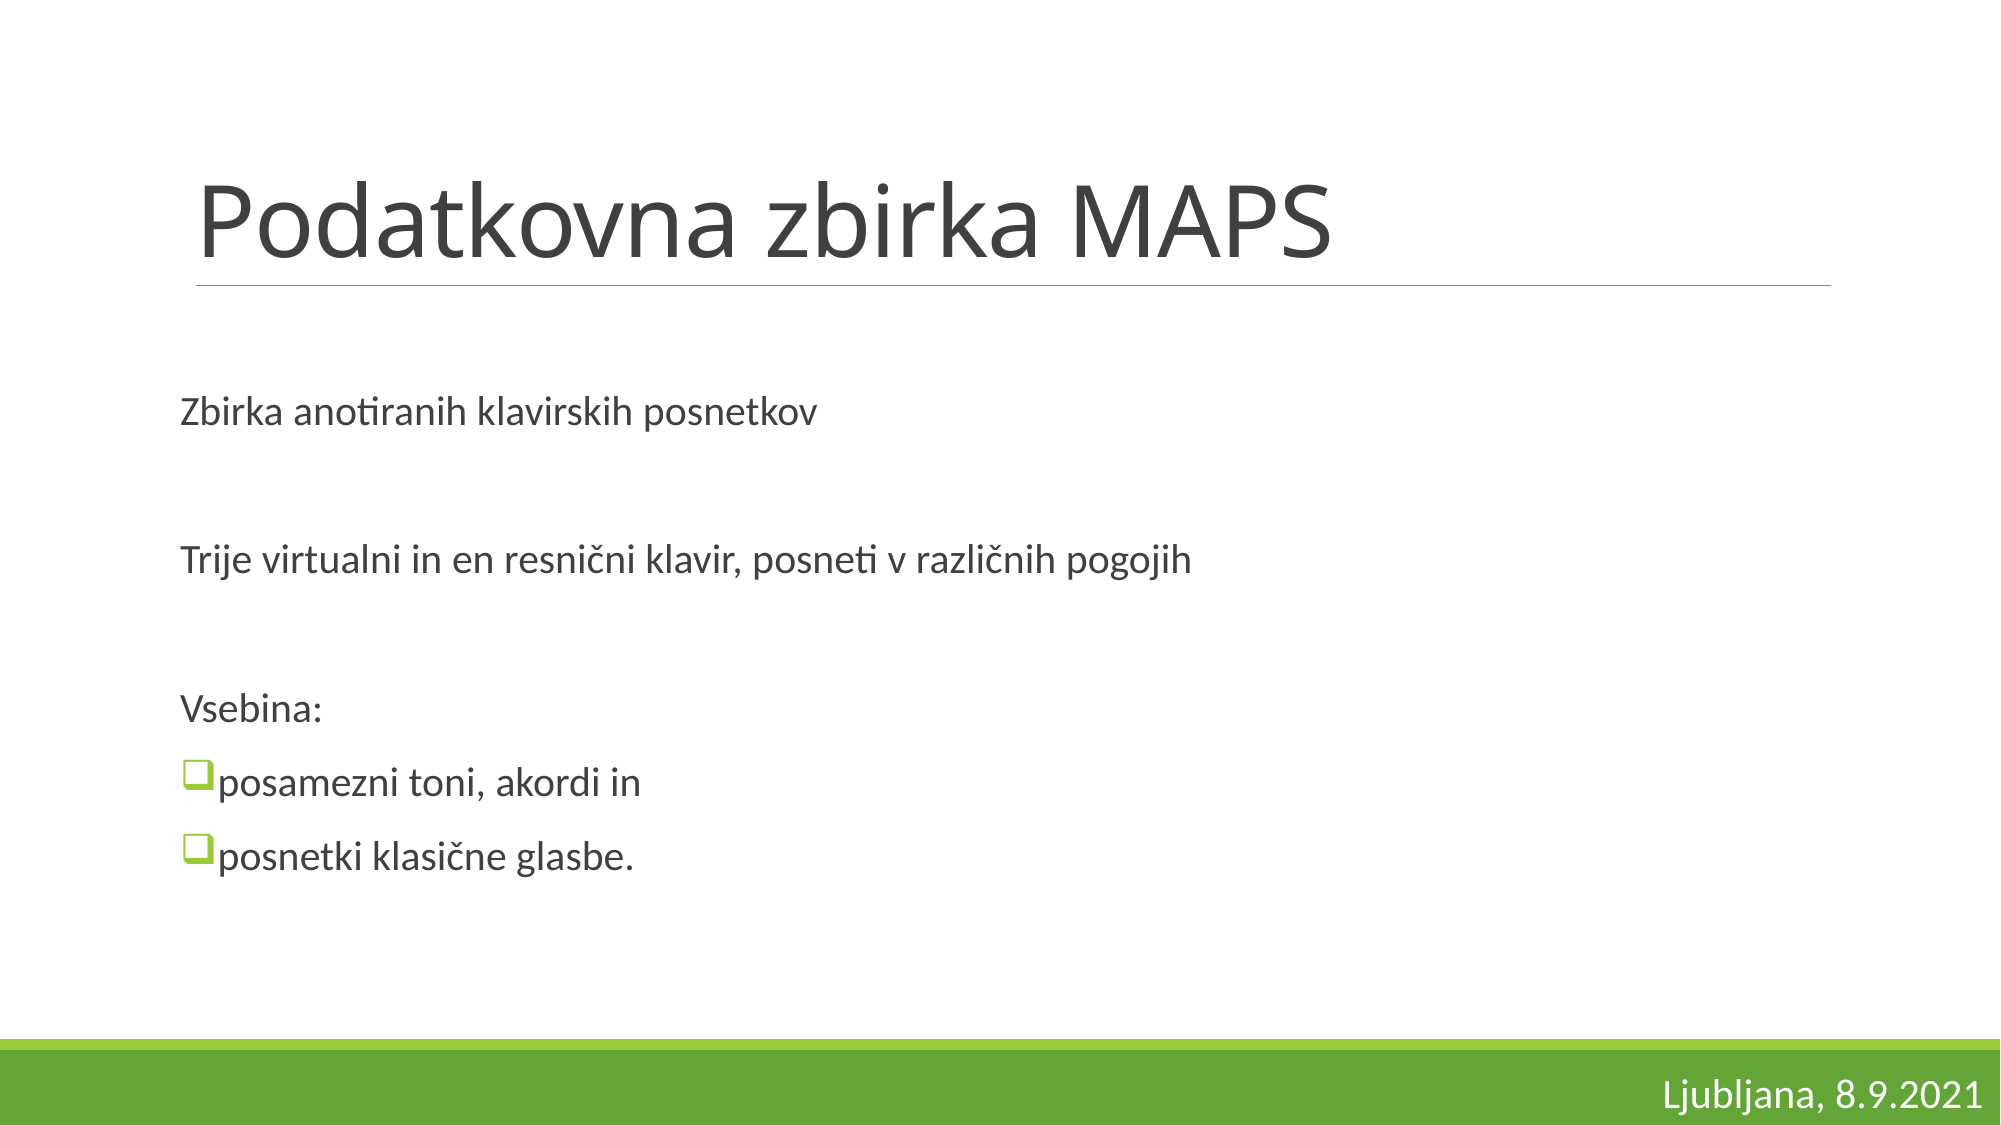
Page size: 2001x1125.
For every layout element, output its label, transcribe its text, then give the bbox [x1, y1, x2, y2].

title Podatkovna zbirka MAPS [180, 47, 1830, 285]
text_box Ljubljana, 8.9.2021 [1647, 1059, 1999, 1125]
list Zbirka anotiranih klavirskih posnetkov Trije virtualni in en resnični klavir, posneti v različnih pogojih Vsebina: posamezni toni, akordi in posnetki klasične glasbe. [180, 302, 1830, 963]
